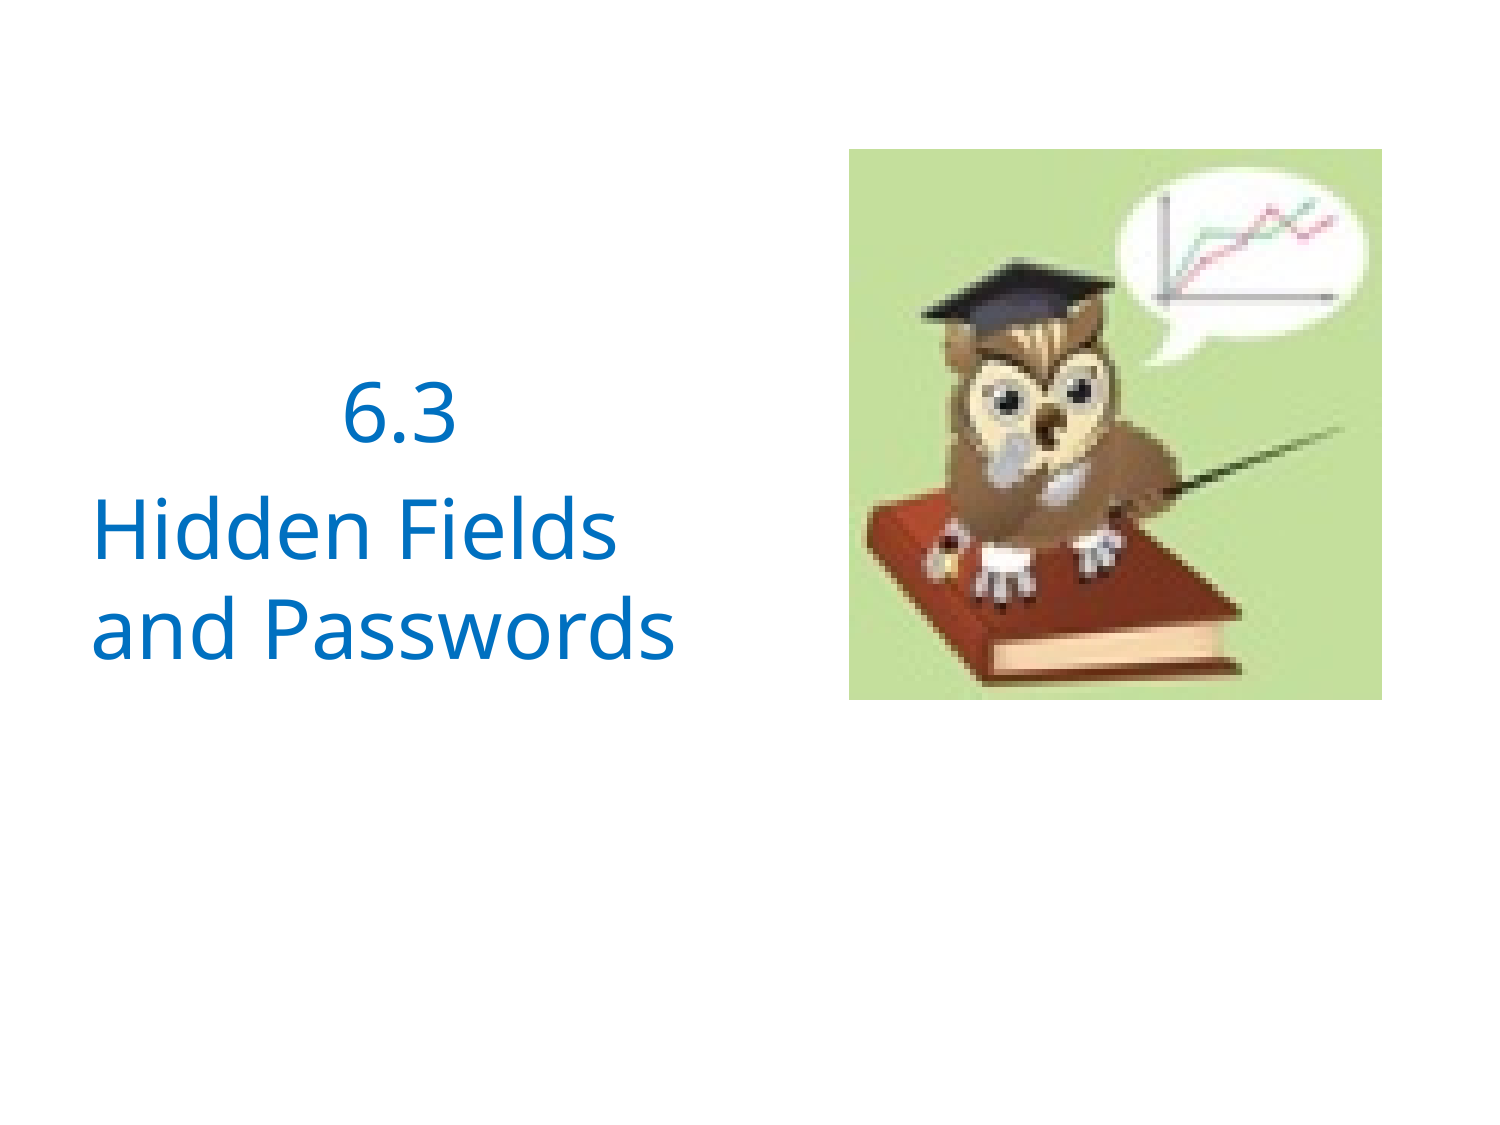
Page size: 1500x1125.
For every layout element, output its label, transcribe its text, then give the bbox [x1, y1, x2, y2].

list 6.3 Hidden Fields and Passwords [75, 235, 725, 1005]
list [849, 149, 1382, 701]
